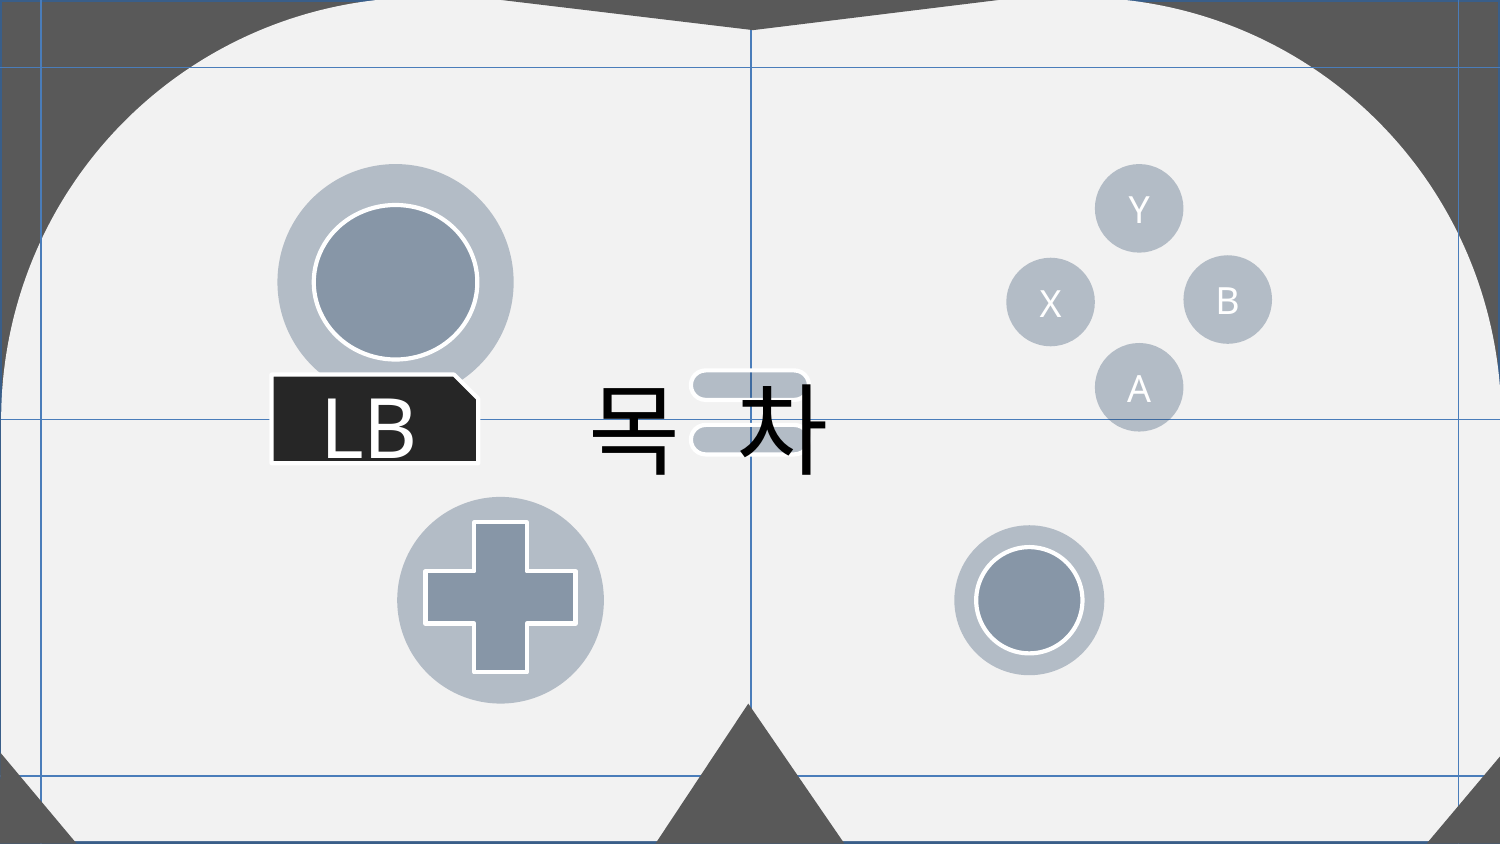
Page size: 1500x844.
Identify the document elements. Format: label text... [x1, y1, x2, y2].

text_box LB [271, 374, 479, 464]
text_box 목 차 [574, 352, 926, 491]
